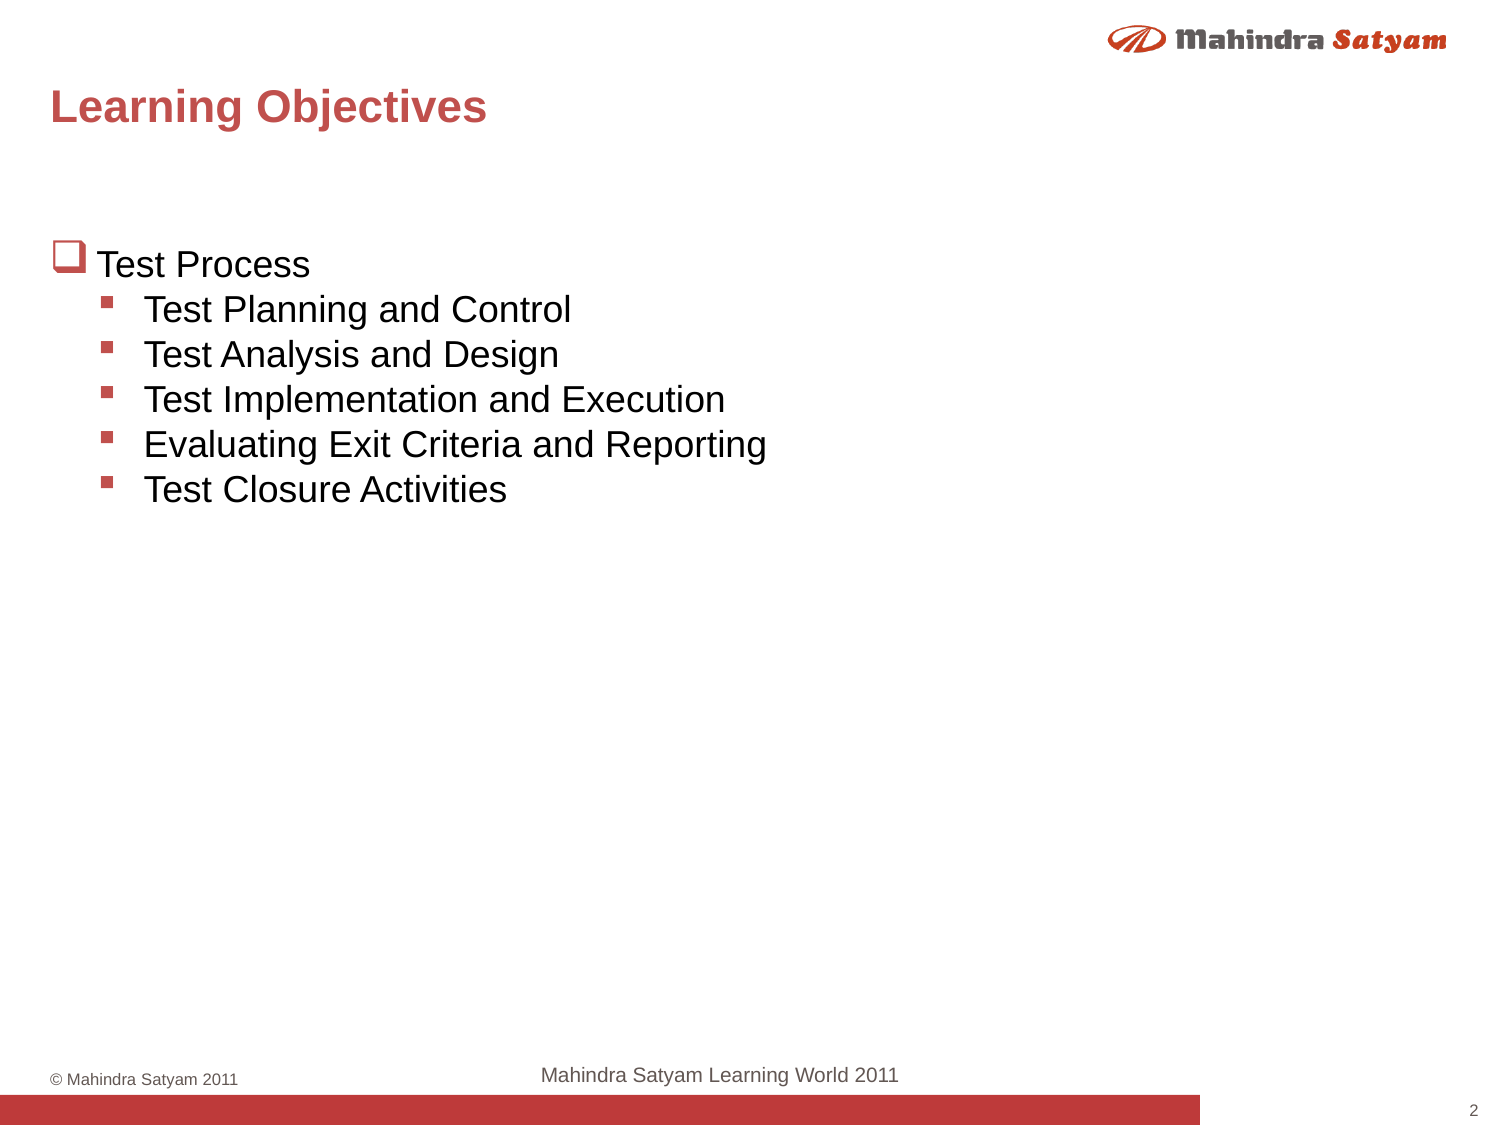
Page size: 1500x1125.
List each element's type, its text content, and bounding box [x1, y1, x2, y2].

list Test Process Test Planning and Control Test Analysis and Design Test Implementation and Execution Evaluating Exit Criteria and Reporting Test Closure Activities [49, 240, 1452, 514]
title Learning Objectives [49, 76, 1452, 133]
picture [1107, 25, 1446, 53]
